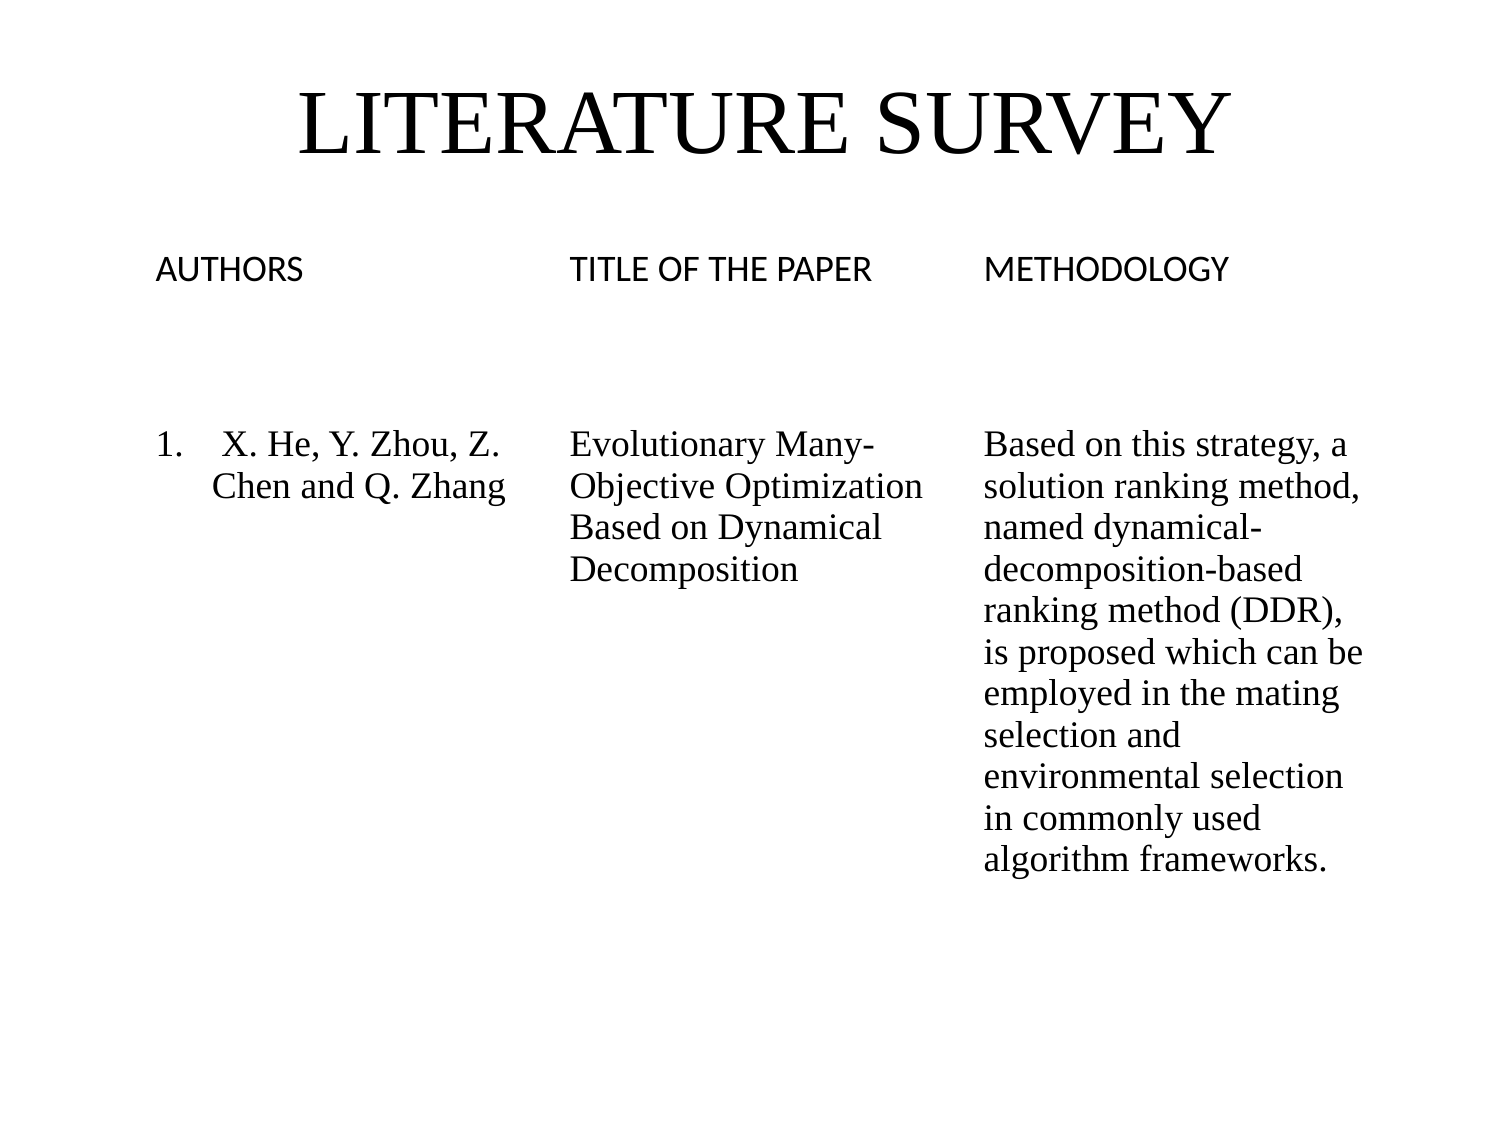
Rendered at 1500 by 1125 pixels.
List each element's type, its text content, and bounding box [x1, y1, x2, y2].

table_header AUTHORS [141, 246, 555, 416]
table_cell X. He, Y. Zhou, Z. Chen and Q. Zhang [141, 416, 555, 1043]
table_header METHODOLOGY [969, 246, 1383, 416]
table_cell Evolutionary Many-Objective Optimization Based on Dynamical Decomposition [555, 416, 969, 1043]
title LITERATURE SURVEY [128, 35, 1404, 200]
table_header TITLE OF THE PAPER [555, 246, 969, 416]
table_cell Based on this strategy, a solution ranking method, named dynamical-decomposition-based ranking method (DDR), is proposed which can be employed in the mating selection and environmental selection in commonly used algorithm frameworks. [969, 416, 1383, 1043]
